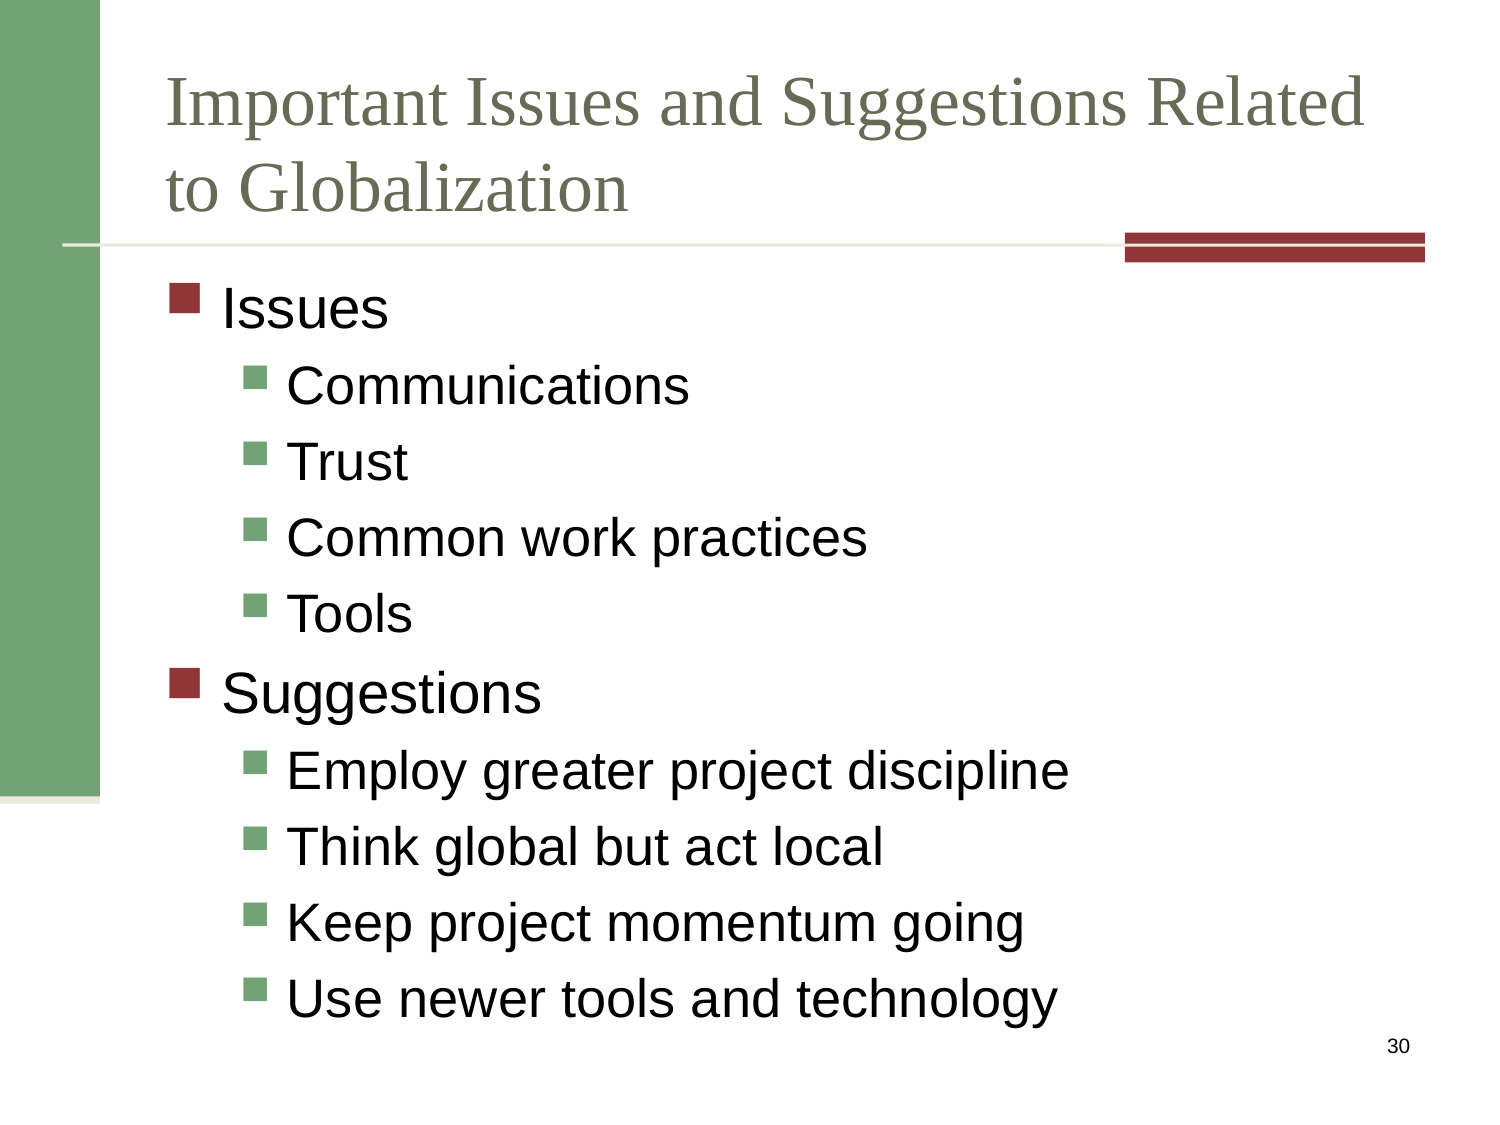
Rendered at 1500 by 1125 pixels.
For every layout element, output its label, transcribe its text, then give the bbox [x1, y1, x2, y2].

list Issues Communications Trust Common work practices Tools Suggestions Employ greater project discipline Think global but act local Keep project momentum going Use newer tools and technology [150, 262, 1425, 1006]
title Important Issues and Suggestions Related to Globalization [150, 45, 1425, 234]
slide_number 30 [1112, 1024, 1426, 1101]
